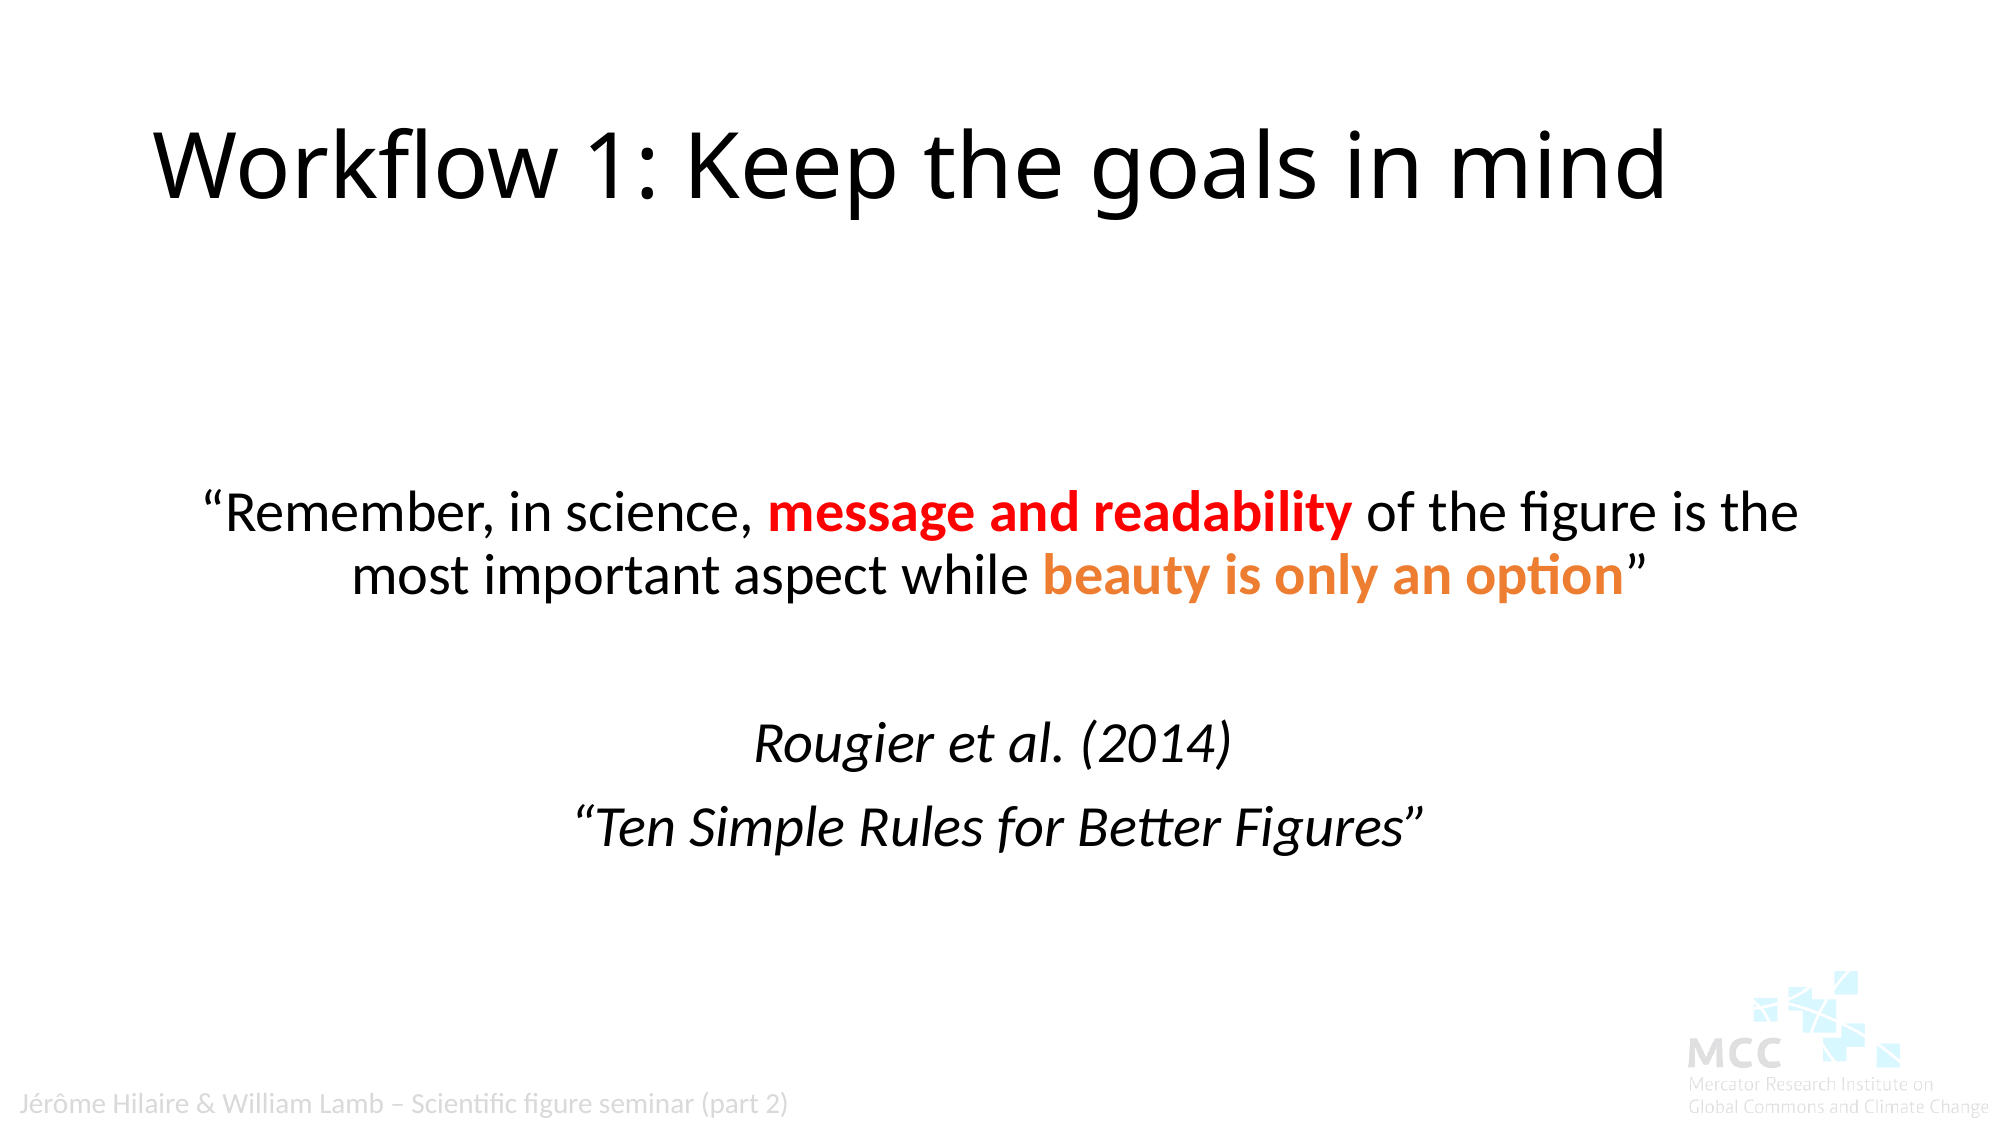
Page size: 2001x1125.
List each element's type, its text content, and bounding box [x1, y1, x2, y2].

list “Remember, in science, message and readability of the figure is the most important aspect while beauty is only an option” Rougier et al. (2014) “Ten Simple Rules for Better Figures” [137, 299, 1863, 1014]
title Workflow 1: Keep the goals in mind [137, 59, 1863, 278]
